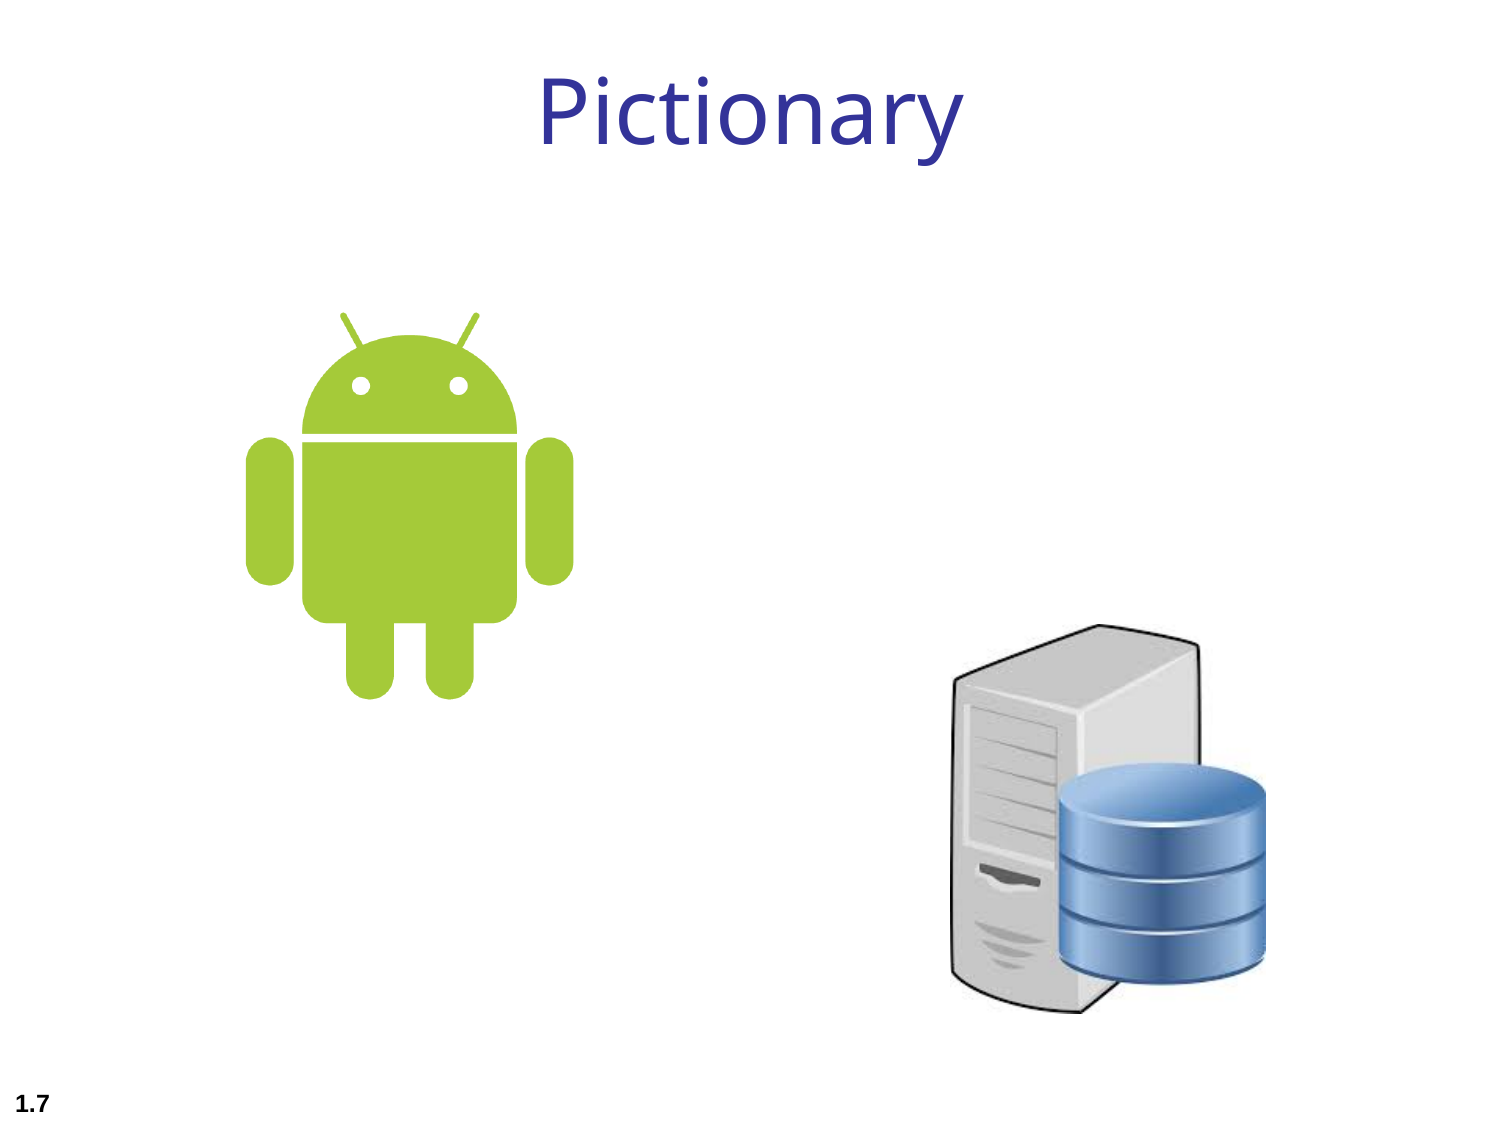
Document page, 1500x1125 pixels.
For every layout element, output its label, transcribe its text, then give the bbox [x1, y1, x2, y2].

title Pictionary [75, 45, 1425, 233]
picture [99, 274, 713, 735]
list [949, 624, 1266, 1015]
slide_number 1.7 [0, 1049, 313, 1125]
